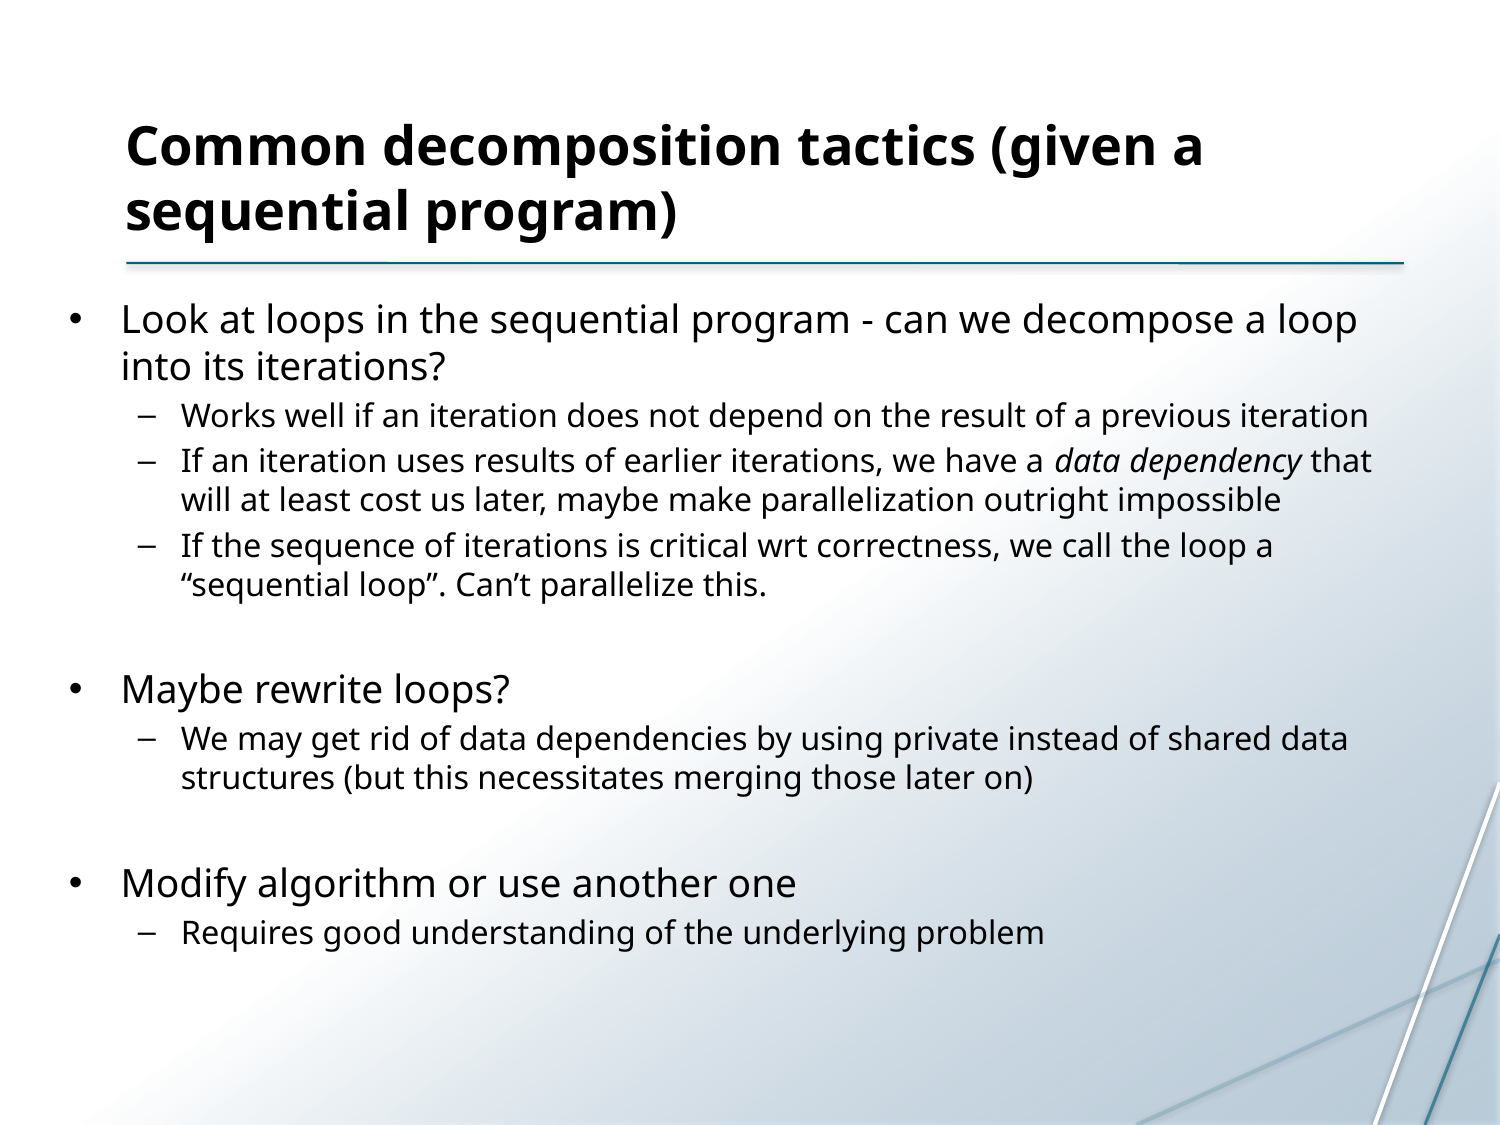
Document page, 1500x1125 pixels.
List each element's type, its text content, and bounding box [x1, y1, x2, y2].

list Look at loops in the sequential program - can we decompose a loop into its iterations? Works well if an iteration does not depend on the result of a previous iteration If an iteration uses results of earlier iterations, we have a data dependency that will at least cost us later, maybe make parallelization outright impossible If the sequence of iterations is critical wrt correctness, we call the loop a “sequential loop”. Can’t parallelize this. Maybe rewrite loops? We may get rid of data dependencies by using private instead of shared data structures (but this necessitates merging those later on) Modify algorithm or use another one Requires good understanding of the underlying problem [54, 287, 1404, 1005]
title Common decomposition tactics (given a sequential program) [109, 49, 1403, 249]
